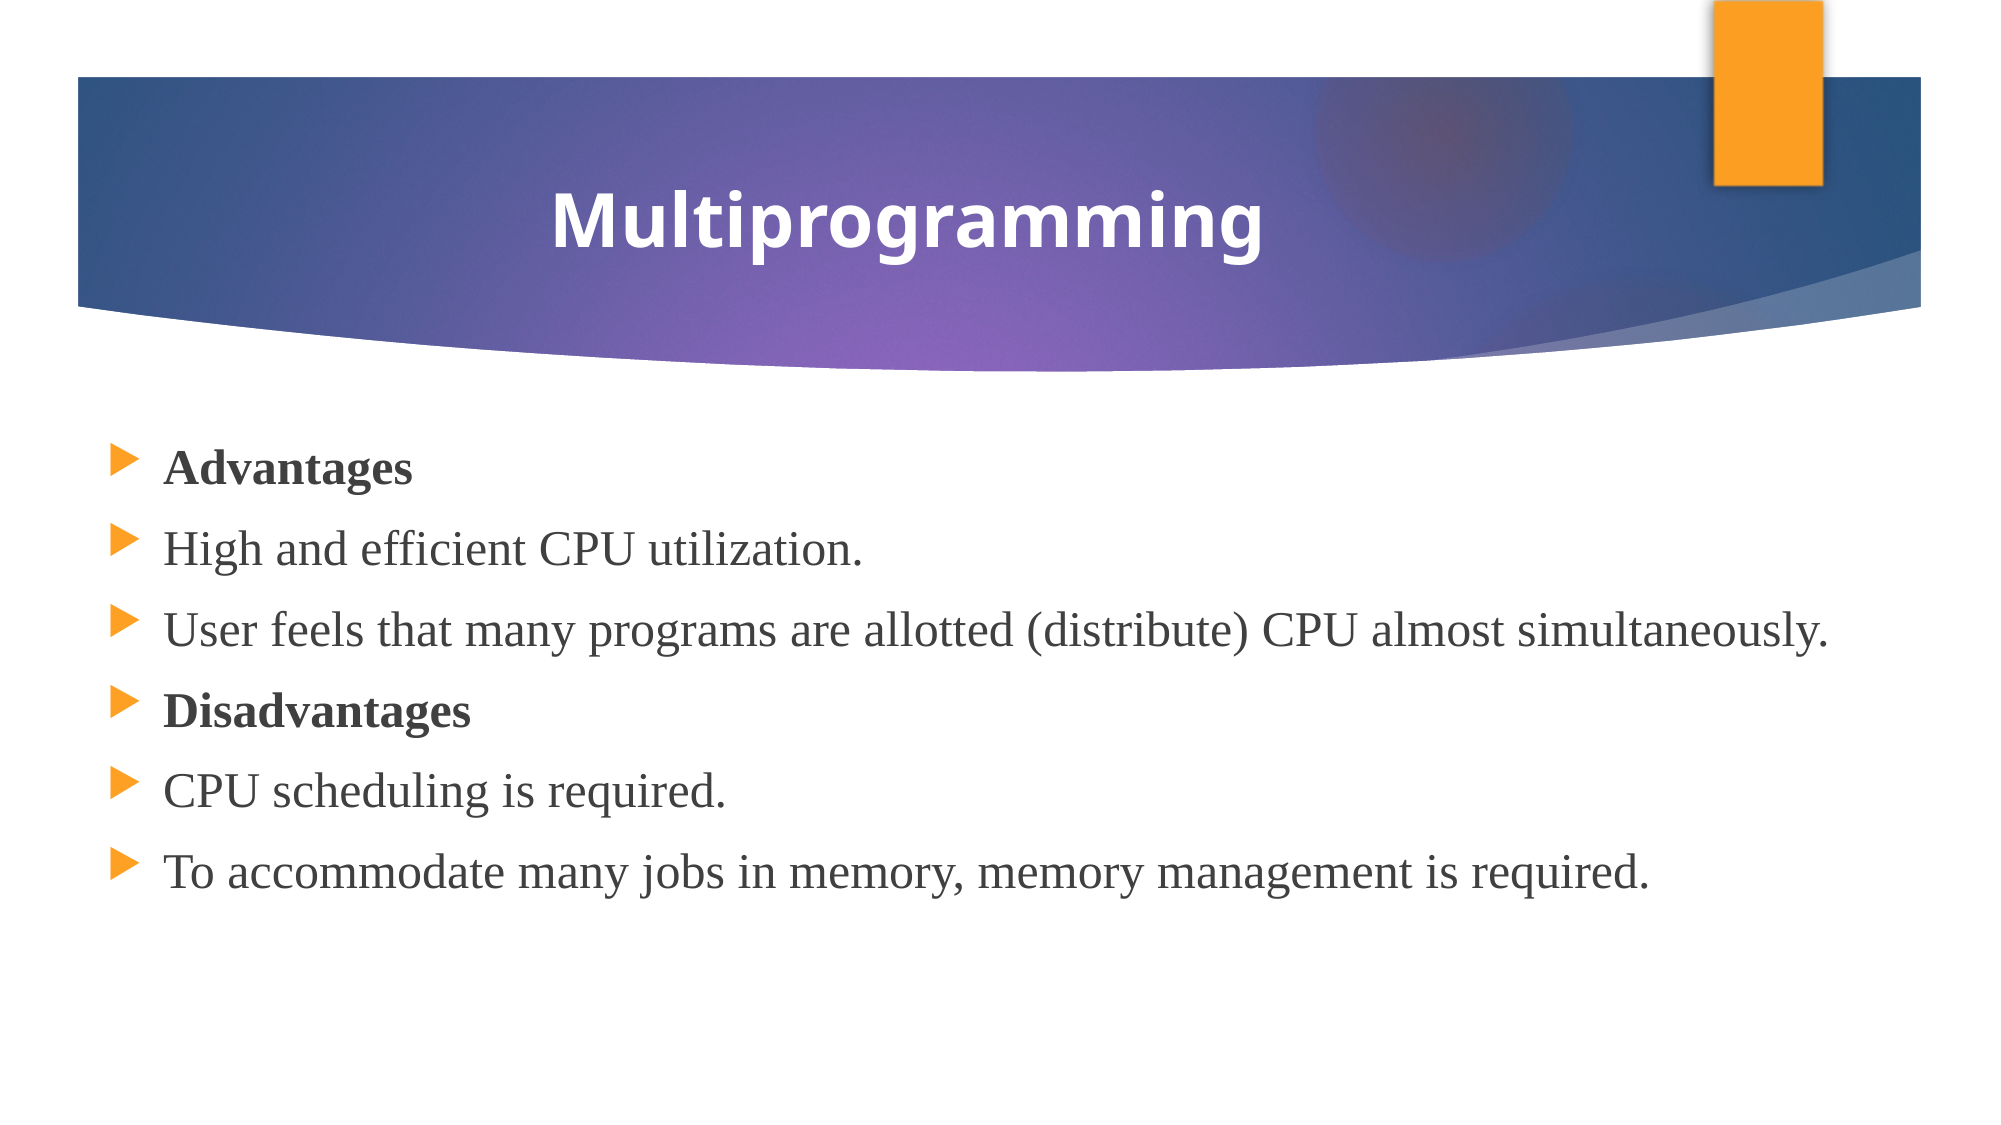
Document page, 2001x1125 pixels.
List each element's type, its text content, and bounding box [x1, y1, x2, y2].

title Multiprogramming [189, 159, 1627, 276]
list Advantages High and efficient CPU utilization. User feels that many programs are allotted (distribute) CPU almost simultaneously. Disadvantages CPU scheduling is required. To accommodate many jobs in memory, memory management is required. [91, 427, 1915, 988]
